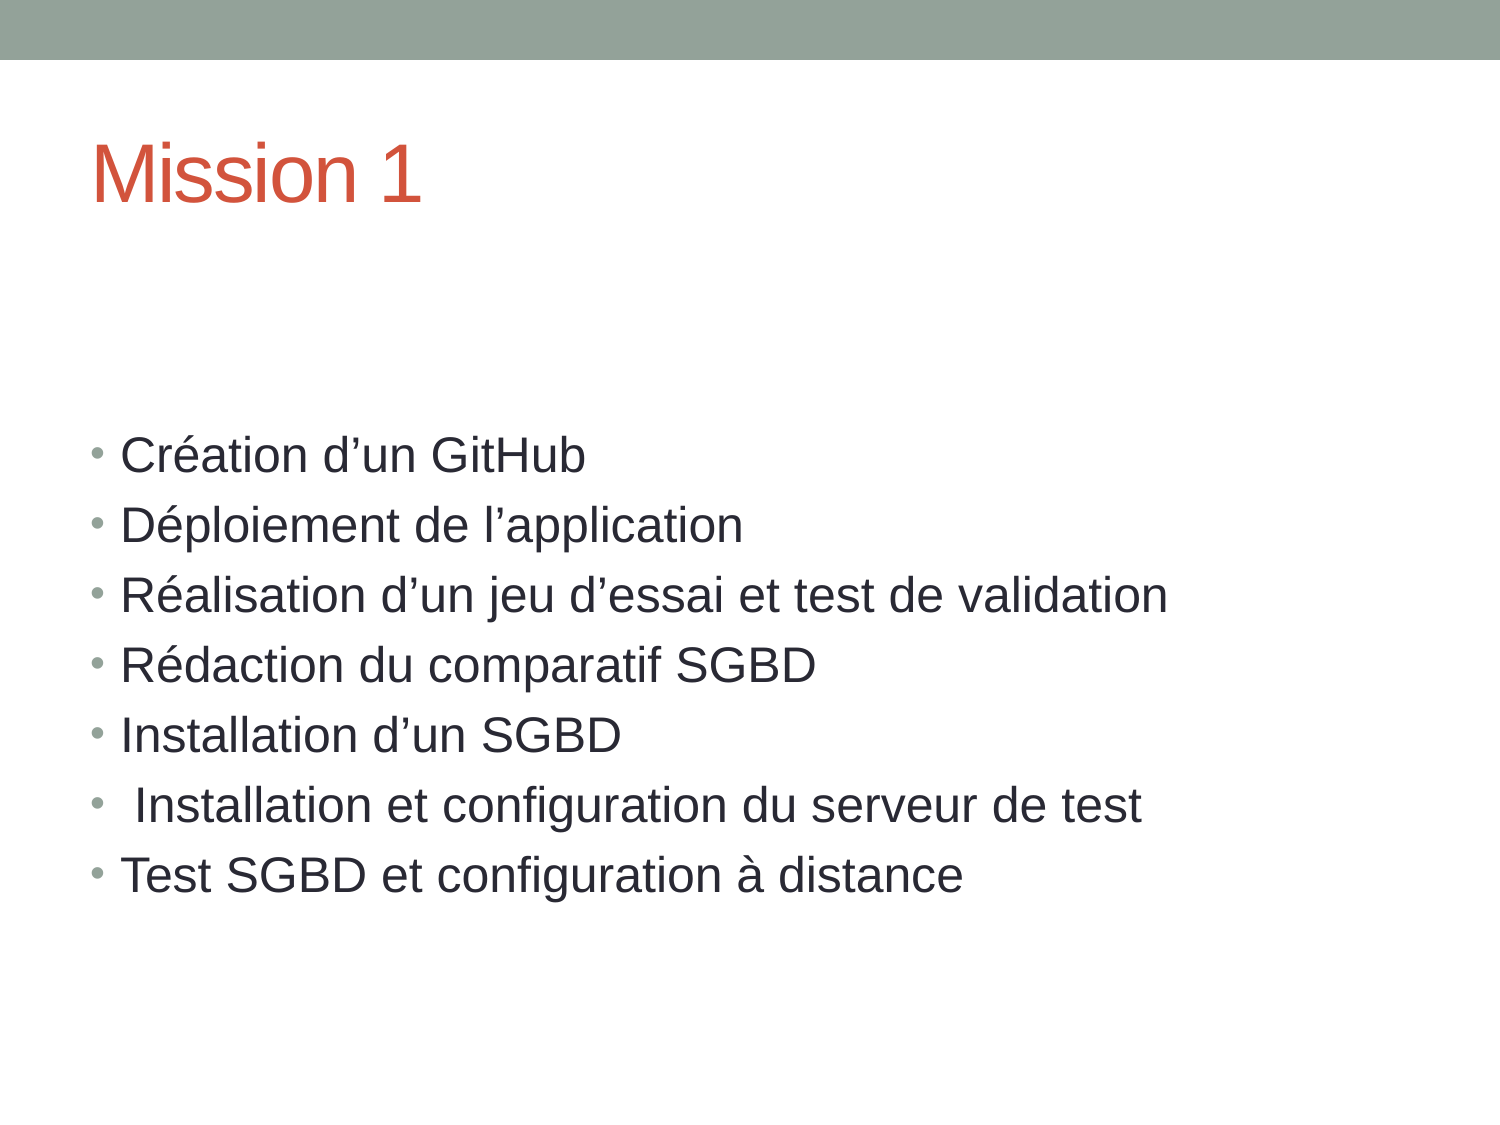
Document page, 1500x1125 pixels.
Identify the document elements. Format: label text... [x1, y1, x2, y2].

list Création d’un GitHub Déploiement de l’application Réalisation d’un jeu d’essai et test de validation Rédaction du comparatif SGBD Installation d’un SGBD Installation et configuration du serveur de test Test SGBD et configuration à distance [75, 262, 1425, 1063]
title Mission 1 [75, 87, 1425, 250]
